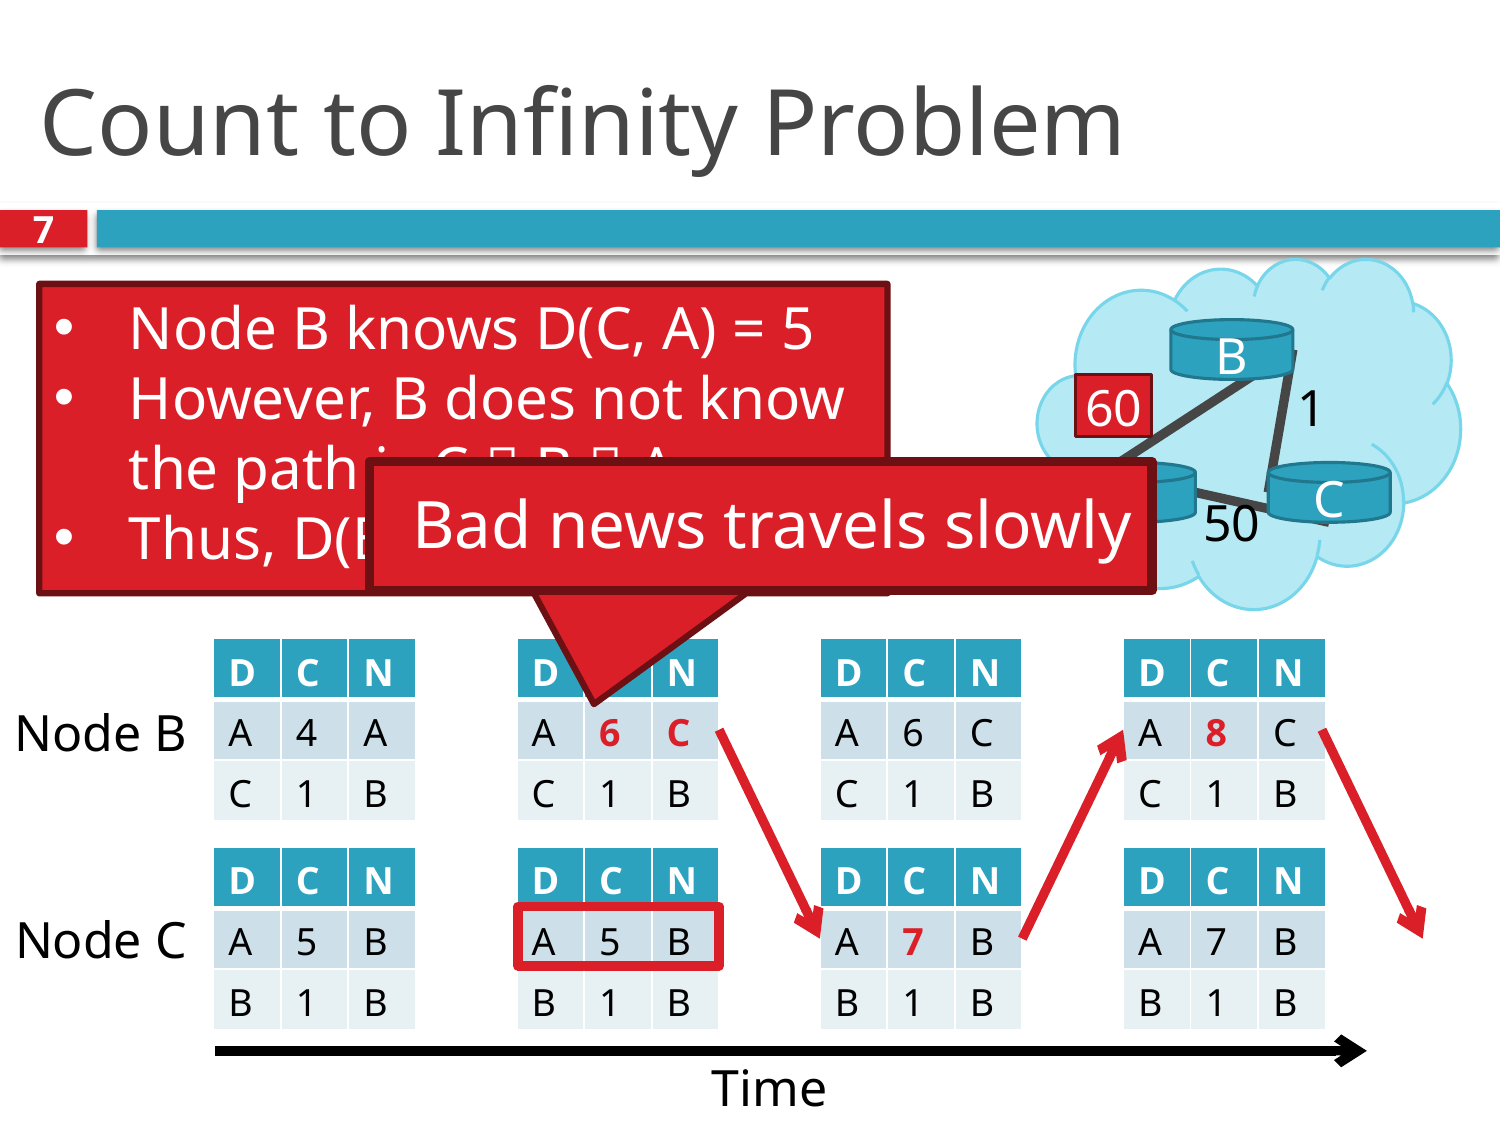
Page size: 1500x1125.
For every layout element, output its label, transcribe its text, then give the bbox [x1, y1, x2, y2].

text_box Time [696, 1061, 843, 1124]
table_cell B [349, 911, 415, 968]
text_box B [1169, 318, 1295, 378]
table_cell A [349, 702, 415, 759]
table_cell 4 [282, 702, 347, 759]
text_box [516, 905, 721, 968]
table_header C [611, 668, 651, 697]
table_cell C [214, 761, 280, 820]
table_cell B [1259, 970, 1325, 1029]
table_header D [214, 663, 280, 697]
table_header D [1124, 639, 1190, 697]
table_header N [956, 639, 1021, 697]
table_cell B [1259, 761, 1315, 820]
table_header N [653, 848, 712, 905]
table_cell B [349, 761, 415, 820]
table_cell 1 [585, 761, 651, 820]
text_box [369, 461, 1153, 591]
table_cell 5 [282, 911, 347, 968]
table_cell B [653, 970, 718, 1029]
table_cell 1 [888, 970, 954, 1029]
table_header N [653, 663, 718, 697]
table_header N [349, 663, 415, 697]
table_cell B [518, 970, 583, 1029]
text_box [1231, 379, 1330, 463]
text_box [1056, 369, 1171, 446]
table_cell A [1124, 911, 1190, 968]
table_cell 1 [585, 970, 651, 1029]
table_cell B [956, 761, 1016, 820]
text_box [38, 283, 888, 653]
table_cell 1 [282, 970, 347, 1029]
table_cell B [956, 970, 1021, 1029]
table_cell 6 [888, 702, 954, 759]
table_cell 7 [1191, 911, 1257, 968]
table_cell A [821, 911, 886, 968]
table_cell C [653, 702, 718, 759]
table_cell 7 [888, 911, 954, 968]
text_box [1321, 729, 1423, 939]
text_box 1 [1283, 369, 1342, 445]
table_cell B [349, 970, 415, 1029]
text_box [718, 729, 821, 939]
table_header N [1259, 848, 1315, 906]
table_header C [888, 848, 954, 906]
table_cell 1 [1191, 761, 1257, 820]
text_box [1035, 385, 1119, 457]
table_cell C [1130, 761, 1190, 820]
table_cell C [956, 702, 1021, 759]
table_cell A [1124, 702, 1190, 759]
table_cell C [826, 761, 886, 820]
text_box C [1266, 460, 1392, 524]
table_header D [518, 663, 583, 697]
table_cell A [821, 702, 886, 759]
table_cell A [518, 702, 583, 759]
table_header N [349, 848, 415, 906]
table_header D [1130, 848, 1190, 906]
text_box Node C [0, 900, 202, 976]
text_box [1197, 495, 1267, 500]
table_cell B [821, 970, 886, 1029]
table_cell B [653, 761, 712, 820]
table_cell C [518, 761, 583, 820]
table_header N [1259, 639, 1325, 697]
table_cell 6 [585, 702, 651, 759]
table_cell B [1124, 970, 1190, 1029]
table_cell 8 [1191, 702, 1257, 759]
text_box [1134, 379, 1230, 463]
table_cell B [1259, 911, 1325, 968]
table_header D [214, 848, 280, 906]
table_header C [1191, 848, 1257, 906]
table_cell 1 [282, 761, 347, 820]
table_cell A [214, 702, 280, 759]
table_header C [585, 848, 651, 905]
title Count to Infinity Problem [24, 37, 1475, 200]
table_header C [282, 848, 347, 906]
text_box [1021, 729, 1124, 939]
table_header C [282, 663, 347, 697]
table_cell A [214, 911, 280, 968]
table_header D [826, 848, 886, 906]
slide_number 7 [0, 206, 88, 257]
text_box 50 [1188, 484, 1276, 560]
table_header C [1191, 639, 1257, 697]
table_cell C [1259, 702, 1325, 759]
table_cell B [214, 970, 280, 1029]
text_box A [1157, 472, 1197, 524]
table_header N [956, 848, 1016, 906]
table_cell 1 [1191, 970, 1257, 1029]
table_cell 1 [888, 761, 954, 820]
text_box Node B [0, 693, 202, 769]
table_header C [888, 639, 954, 697]
table_cell B [956, 911, 1021, 968]
text_box [1073, 257, 1463, 612]
table_header D [821, 662, 886, 697]
table_header D [518, 848, 583, 905]
